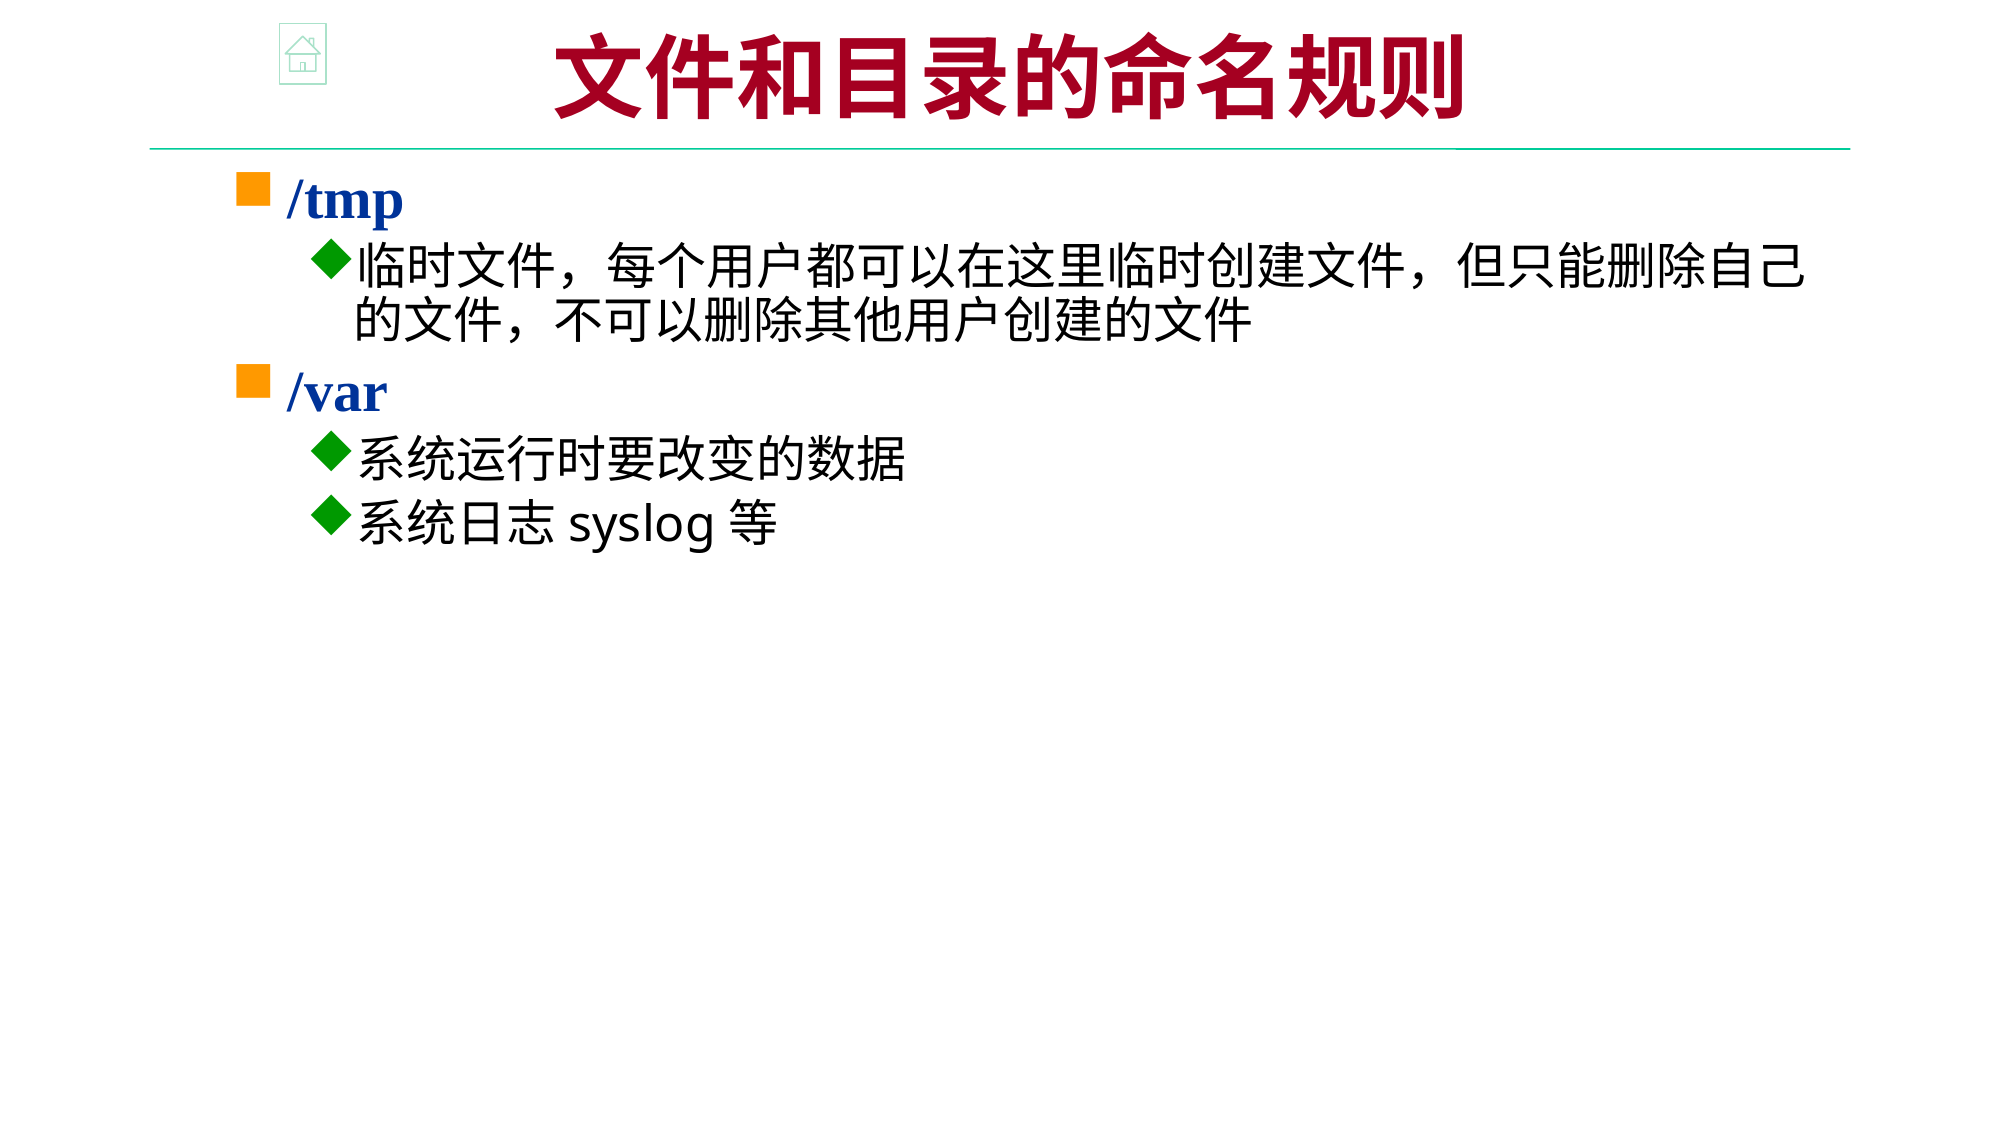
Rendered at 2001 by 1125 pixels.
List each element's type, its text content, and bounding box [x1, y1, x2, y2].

text_box 文件和目录的命名规则 [373, 18, 1649, 149]
text_box /tmp 临时文件，每个用户都可以在这里临时创建文件，但只能删除自己的文件，不可以删除其他用户创建的文件 /var 系统运行时要改变的数据 系统日志syslog等 [220, 162, 1851, 845]
text_box [279, 23, 327, 84]
